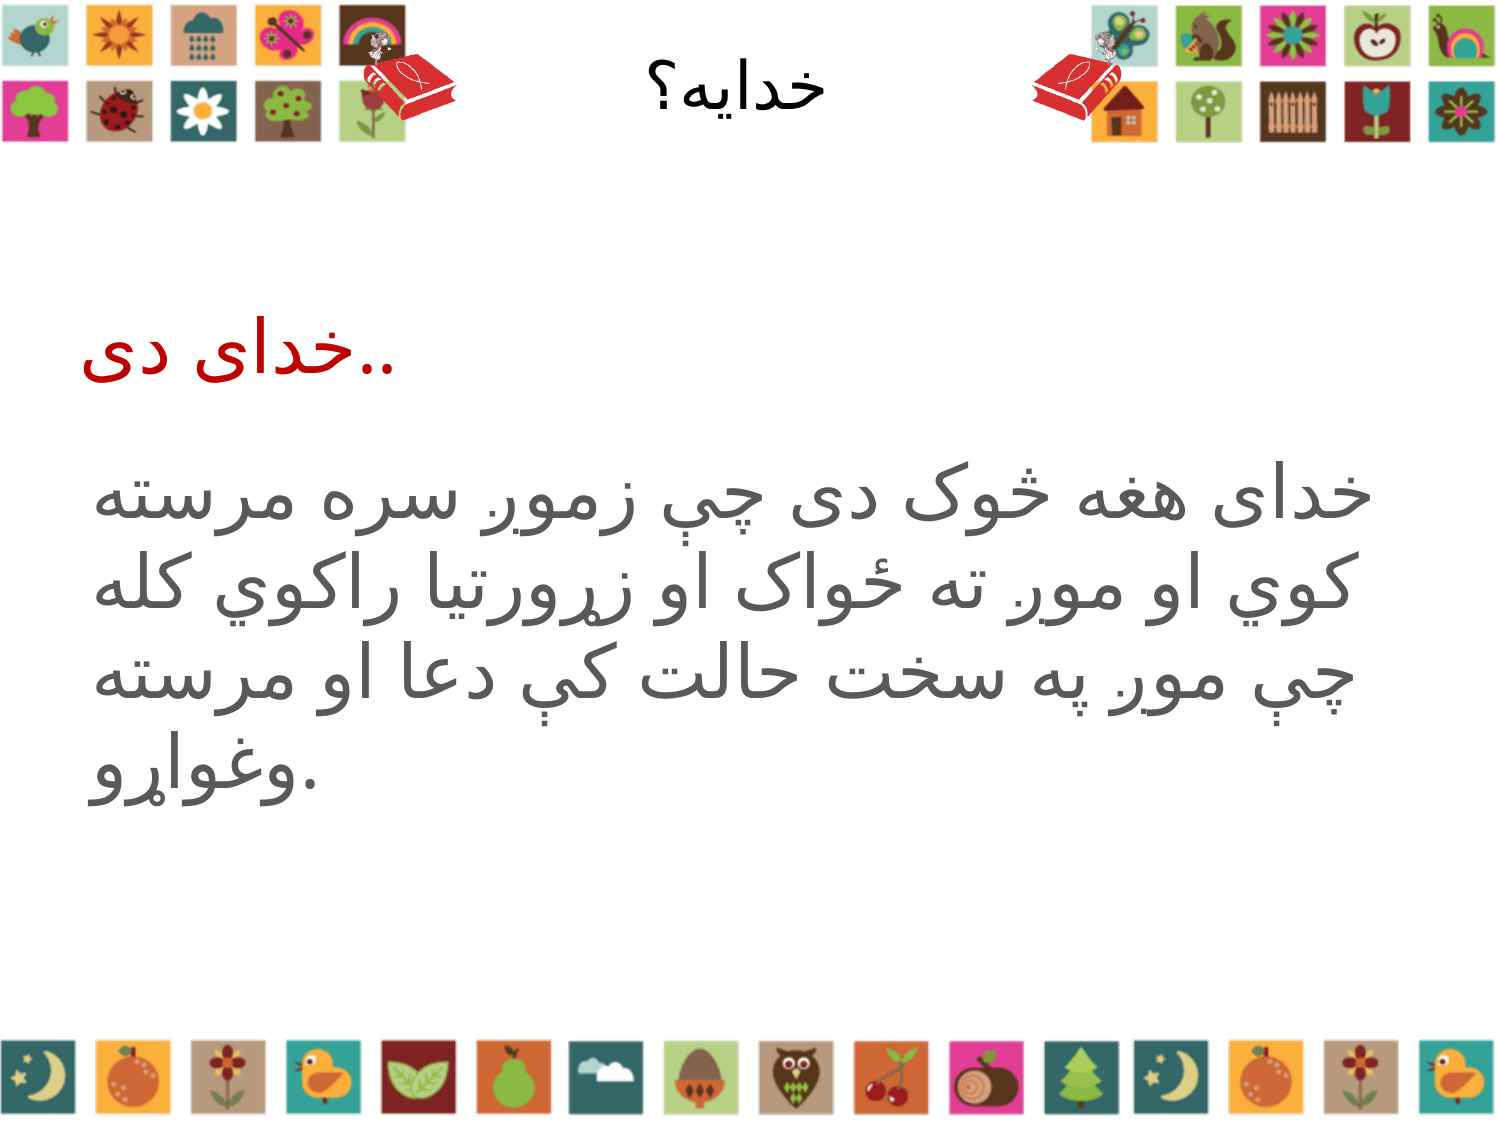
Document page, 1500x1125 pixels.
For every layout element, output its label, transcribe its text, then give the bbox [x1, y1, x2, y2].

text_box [0, 1028, 1500, 1118]
text_box خدای دی.. [64, 290, 1412, 396]
picture [0, 3, 489, 150]
picture [1000, 3, 1500, 150]
text_box خدایه؟ [489, 35, 999, 131]
text_box خدای هغه څوک دی چې زموږ سره مرسته کوي او موږ ته ځواک او زړورتیا راکوي کله چې موږ په سخت حالت کې دعا او مرسته وغواړو. [76, 436, 1424, 812]
